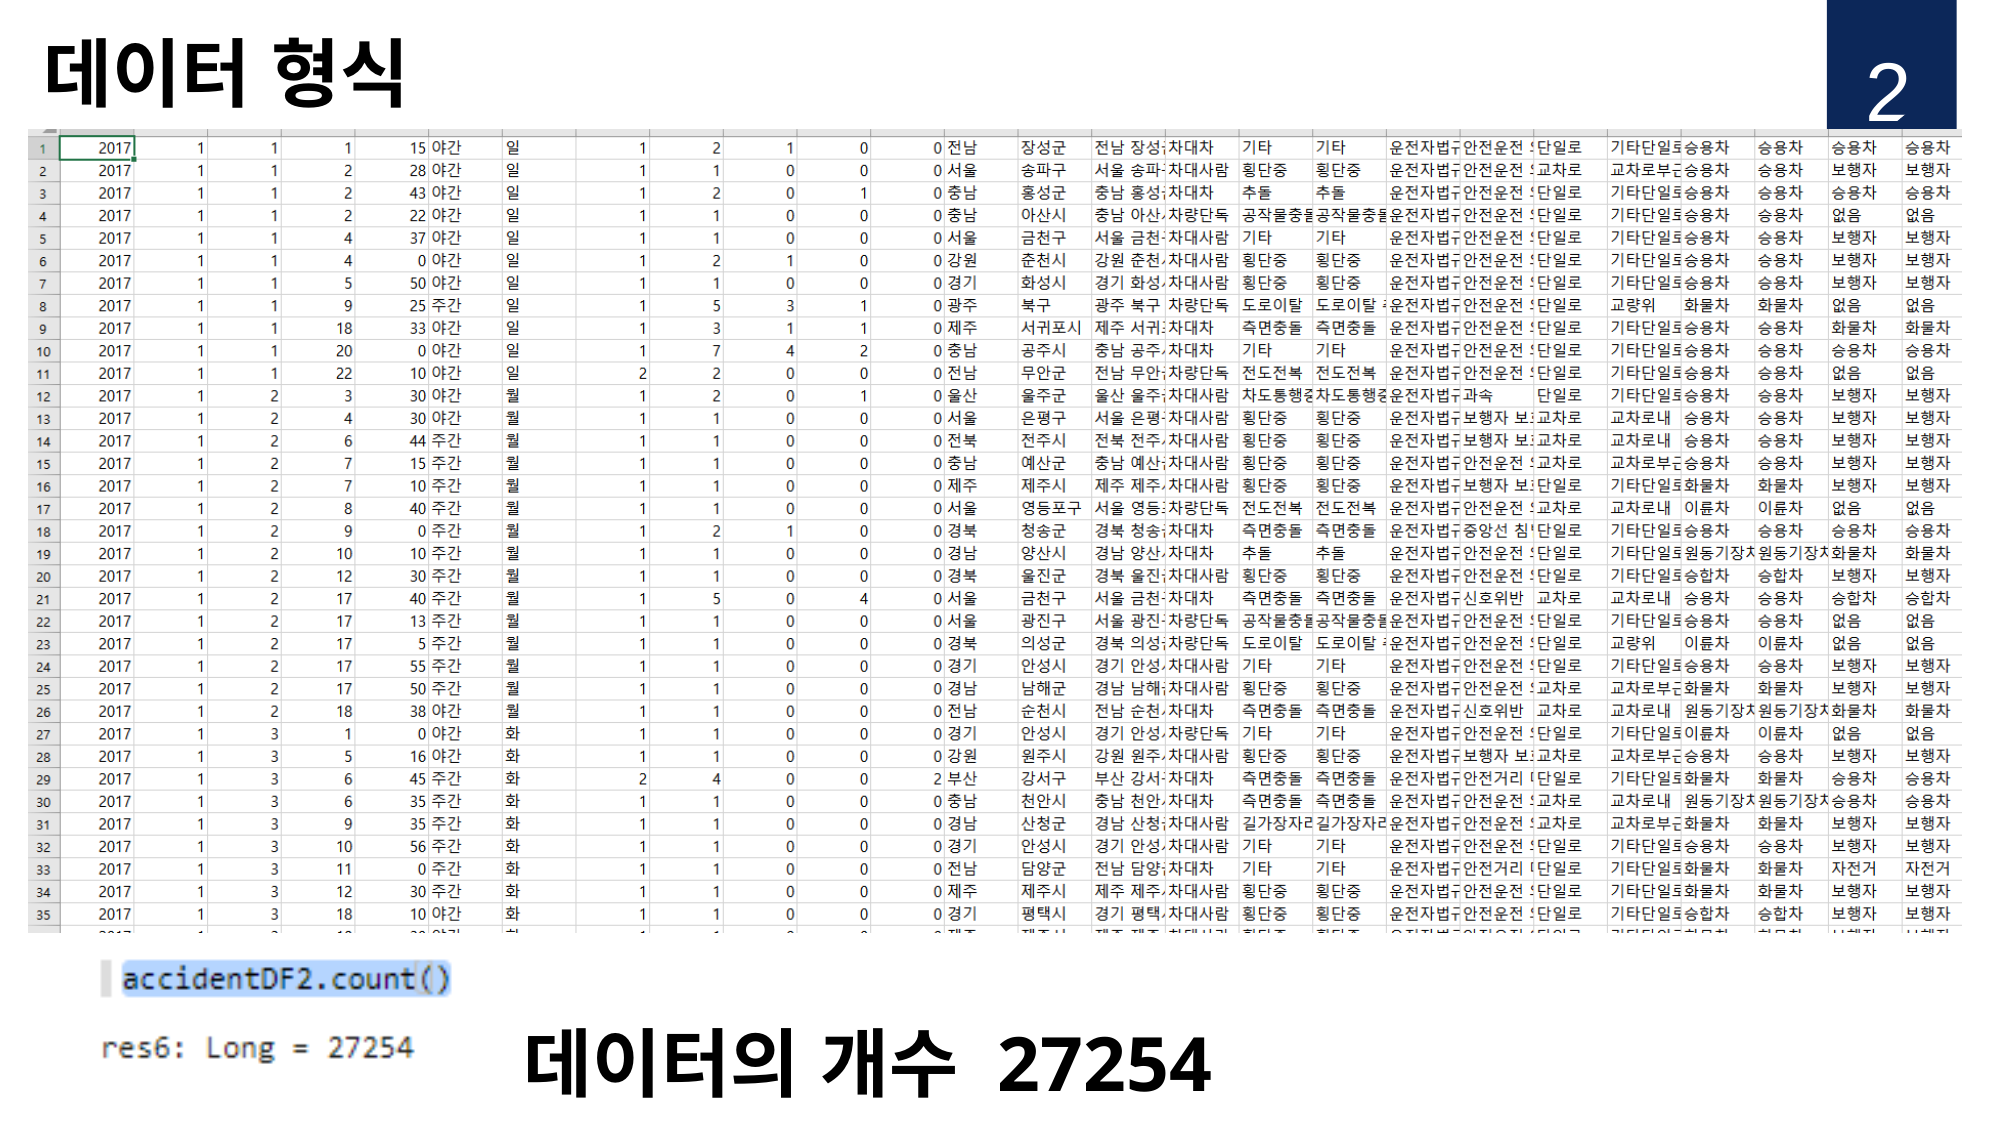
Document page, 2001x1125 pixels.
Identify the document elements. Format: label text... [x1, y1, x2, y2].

text_box [1825, 0, 1959, 129]
picture [28, 129, 1963, 933]
text_box 데이터 형식 데이터의 개수 27254 [28, 19, 1810, 129]
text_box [1850, 30, 1946, 129]
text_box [1951, 35, 1957, 129]
picture [78, 936, 524, 1093]
text_box 데이터 형식 데이터의 개수 27254 [28, 944, 1810, 1115]
